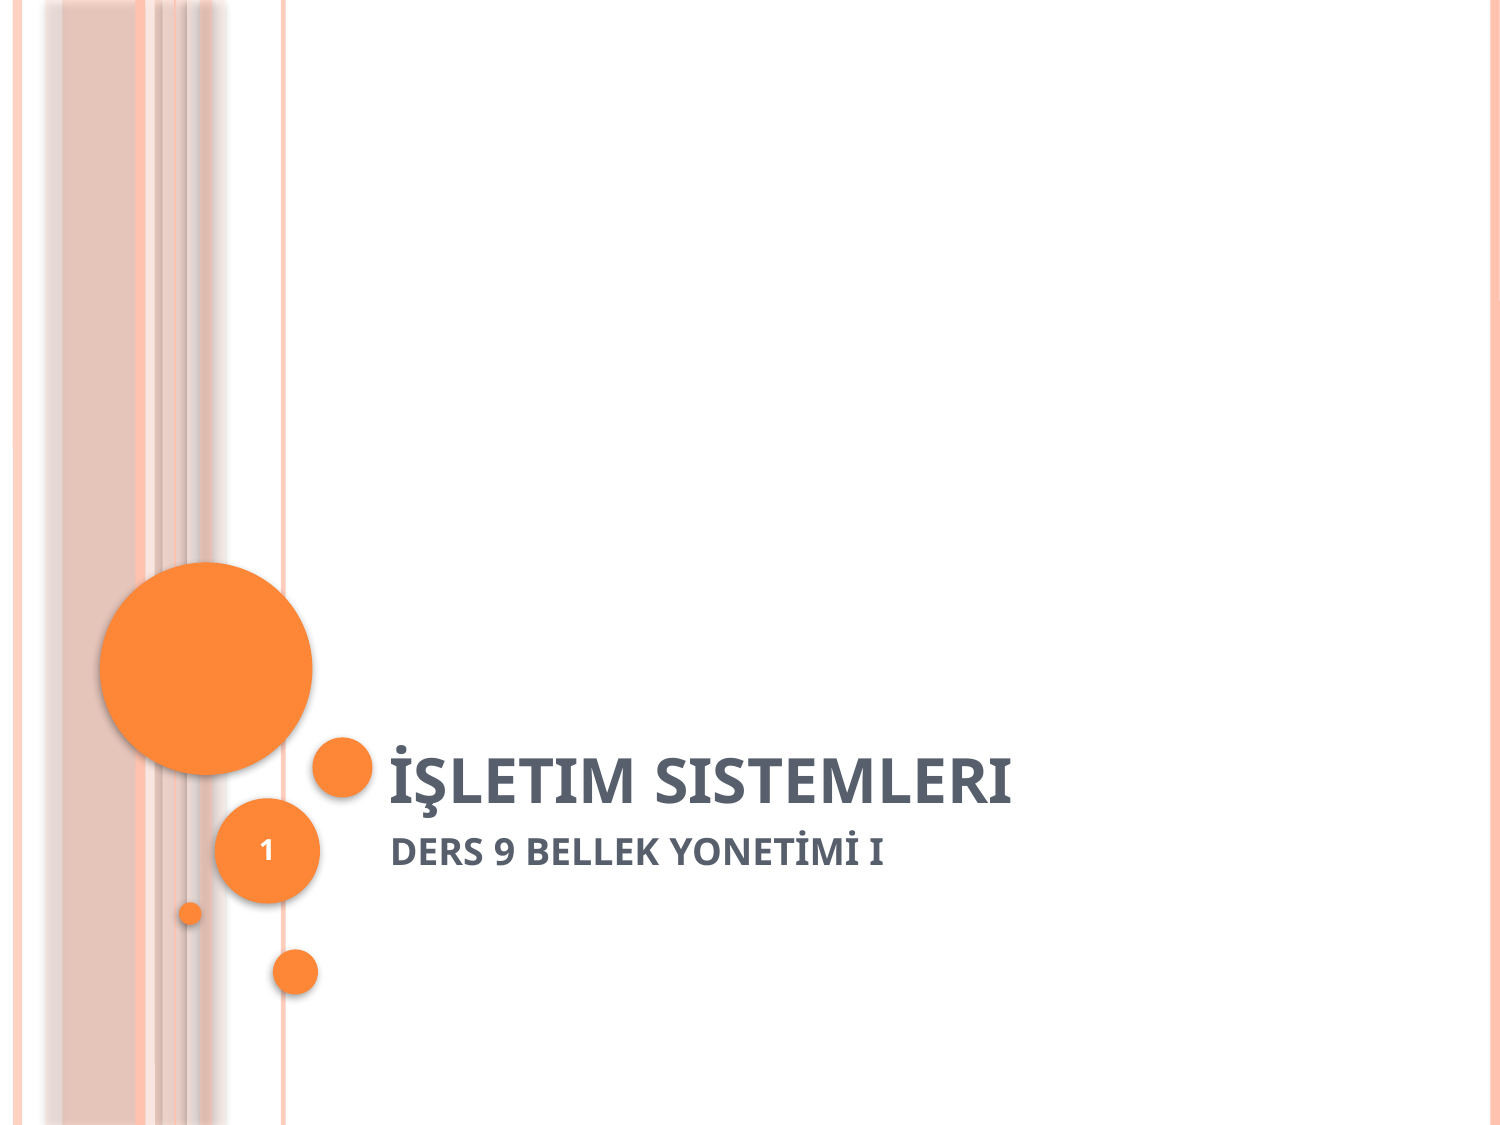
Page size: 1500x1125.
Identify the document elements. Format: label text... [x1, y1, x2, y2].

title İşletim Sistemleri [375, 512, 1388, 820]
subtitle DERS 9 BELLEK YONETİMİ I [375, 820, 1388, 1046]
slide_number 1 [217, 808, 318, 894]
